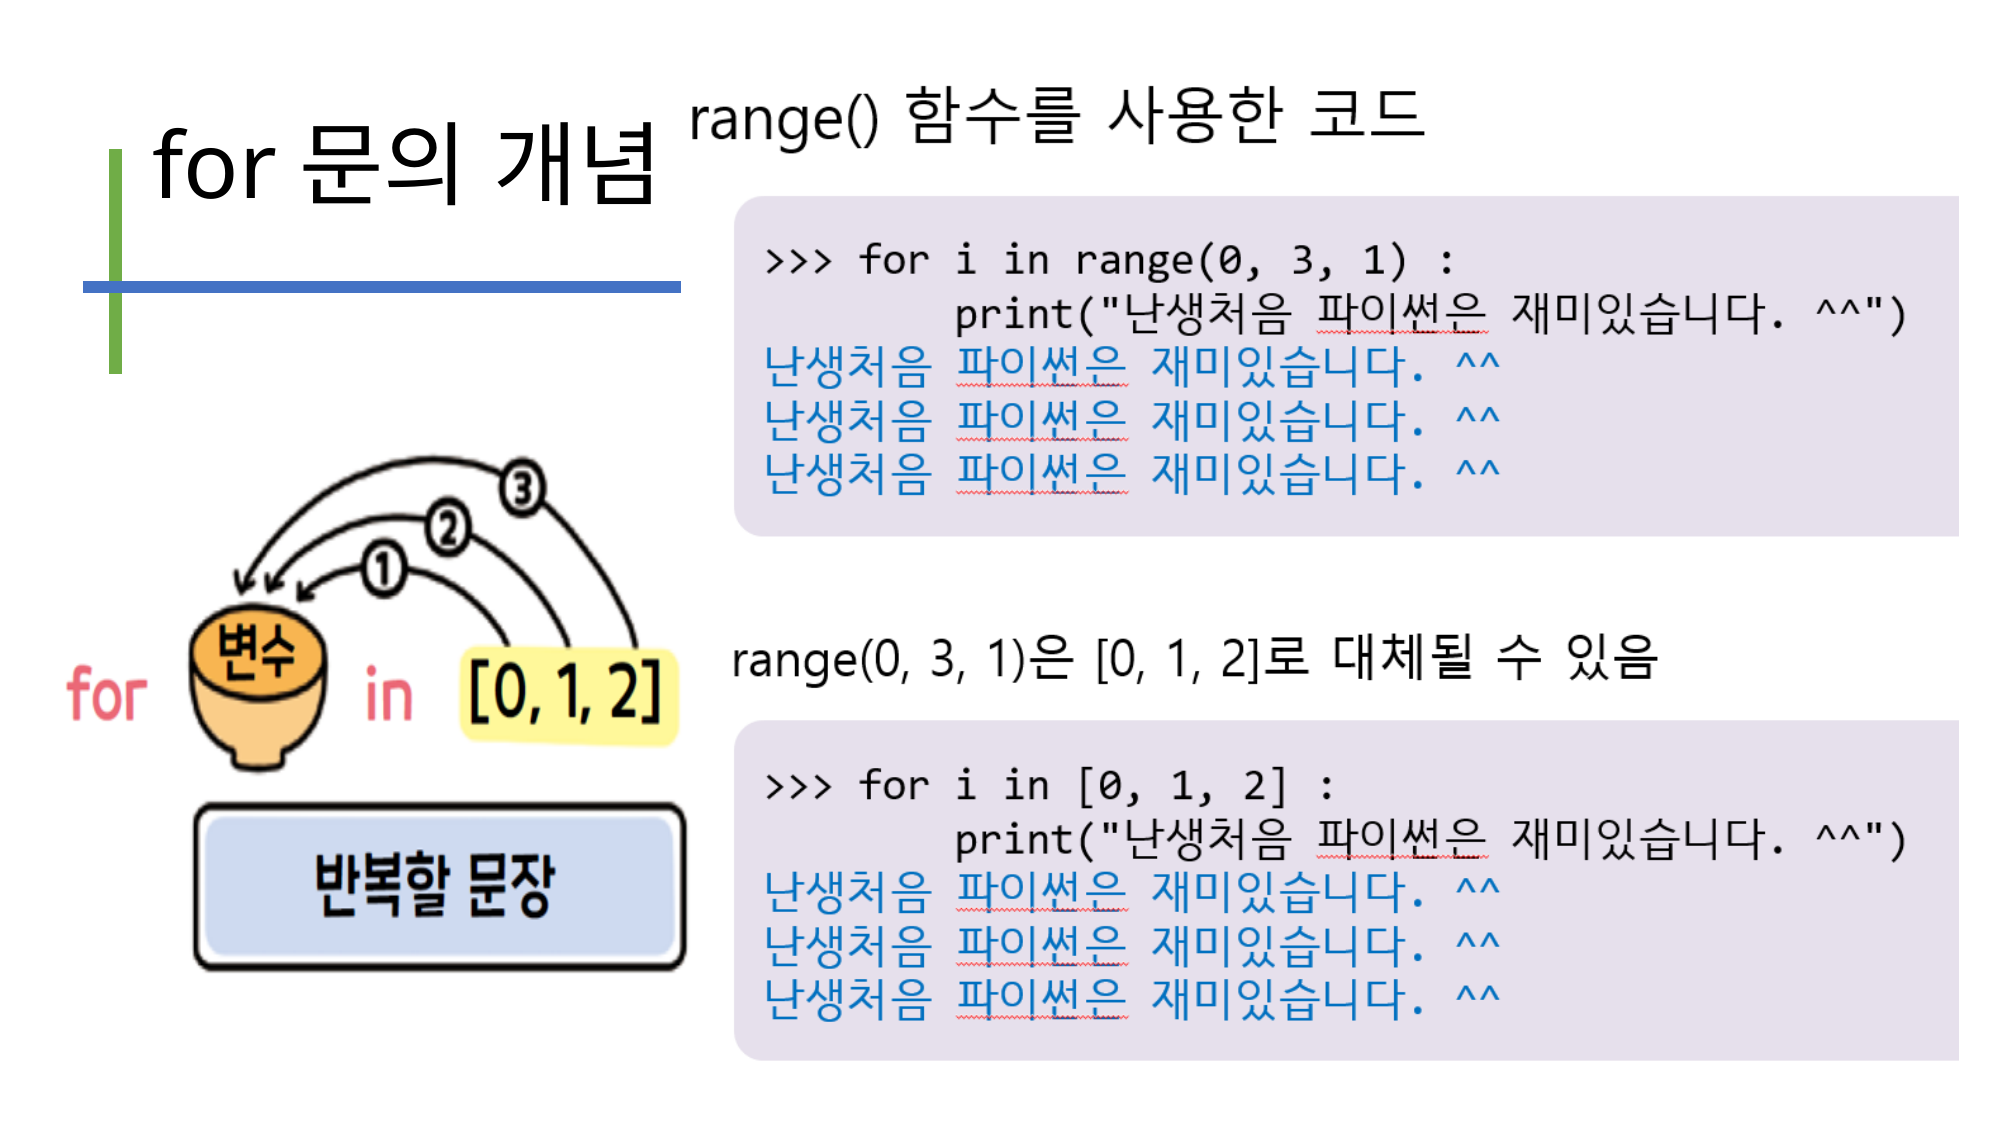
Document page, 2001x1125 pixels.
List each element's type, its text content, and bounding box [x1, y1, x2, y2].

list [680, 81, 1959, 1066]
title for문의 개념 [137, 59, 1863, 278]
picture [41, 425, 719, 999]
